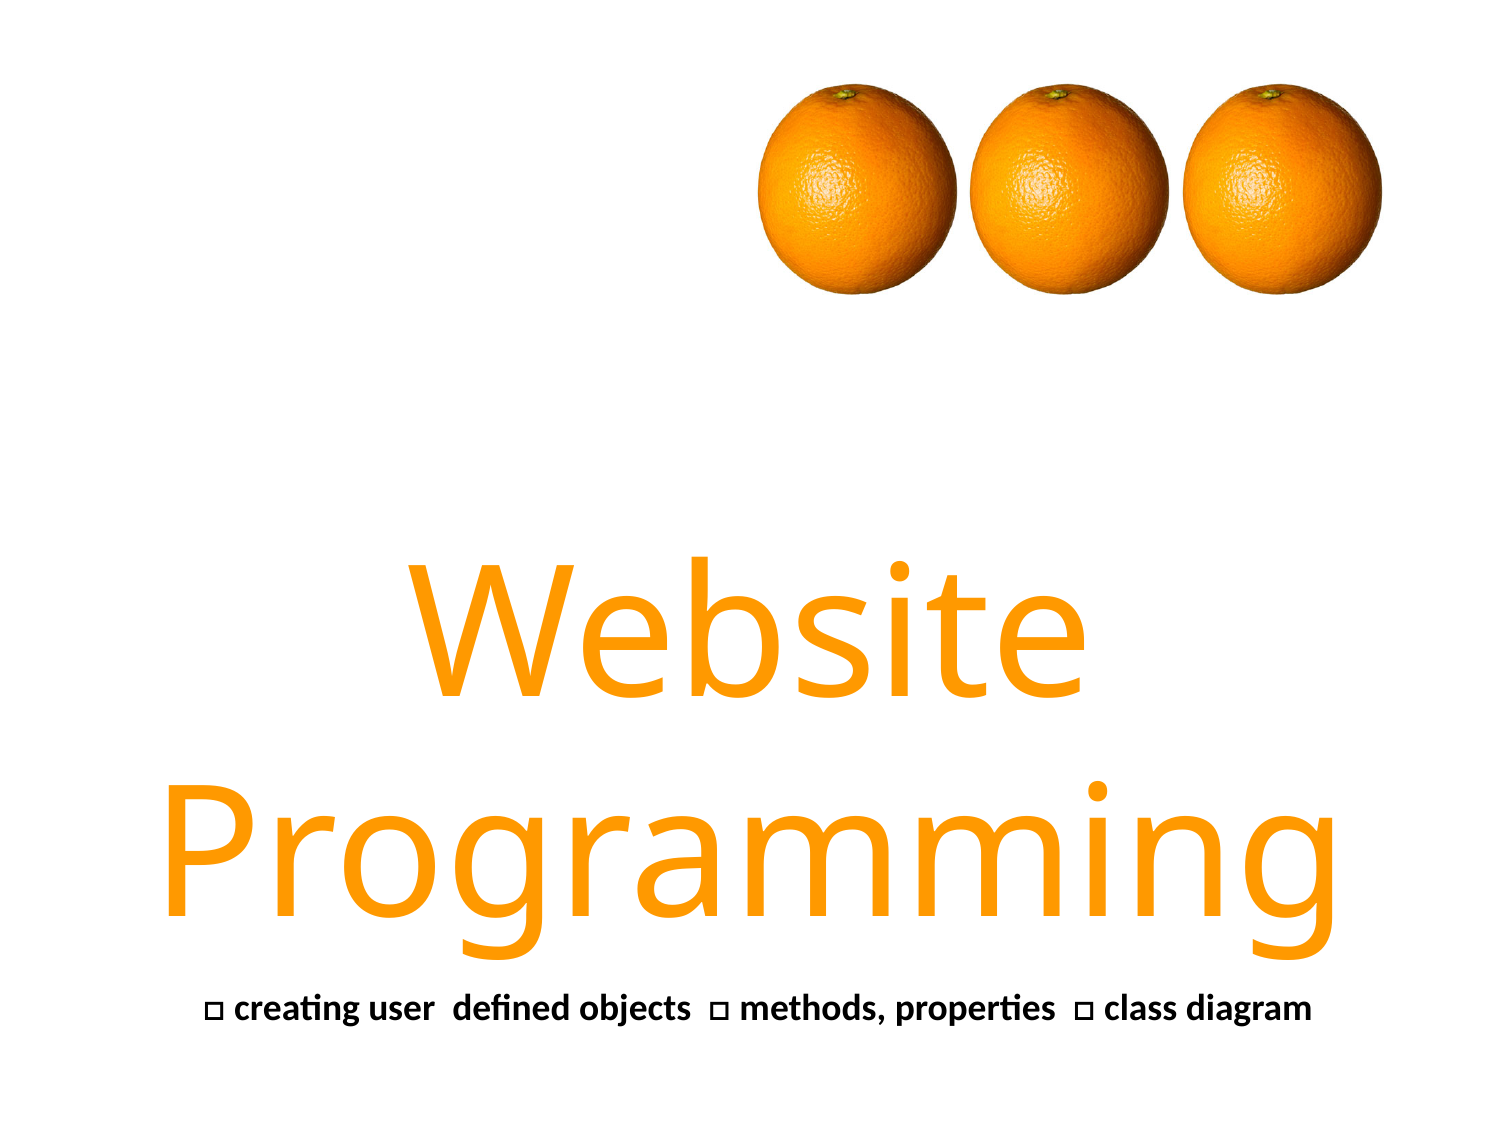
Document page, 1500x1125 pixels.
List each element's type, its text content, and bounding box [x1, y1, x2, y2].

title Website Programming [112, 612, 1388, 854]
text_box □ creating user defined objects □ methods, properties □ class diagram [171, 975, 1341, 1036]
picture [749, 74, 1388, 305]
